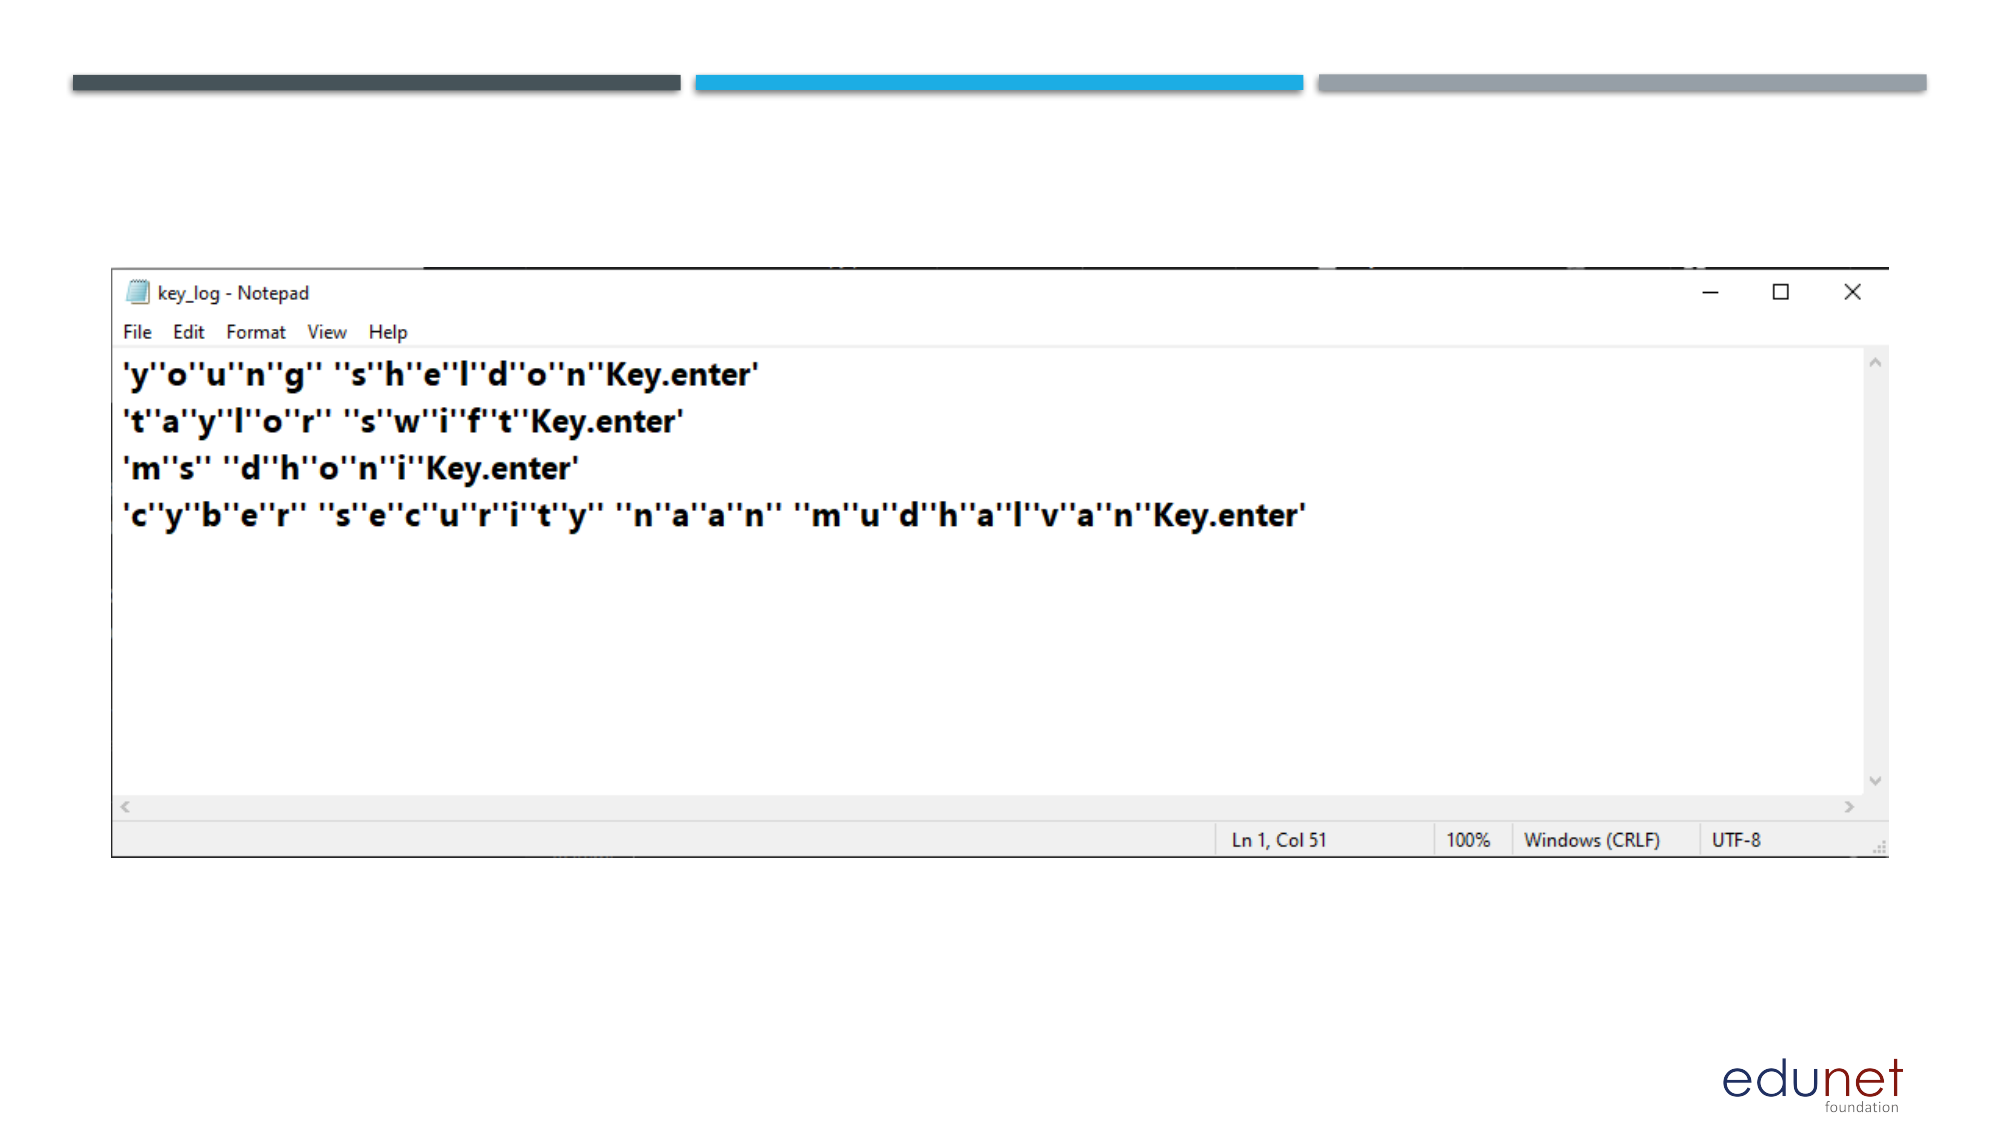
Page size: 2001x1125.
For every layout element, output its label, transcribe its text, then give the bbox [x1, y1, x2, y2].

picture [111, 266, 1889, 859]
list Present the results of the machine learning model in terms of its accuracy and effectiveness in predicting bike counts. Include visualizations and comparisons between predicted and actual counts to highlight the model's performance. [95, 213, 1905, 981]
picture [1719, 1056, 1905, 1116]
